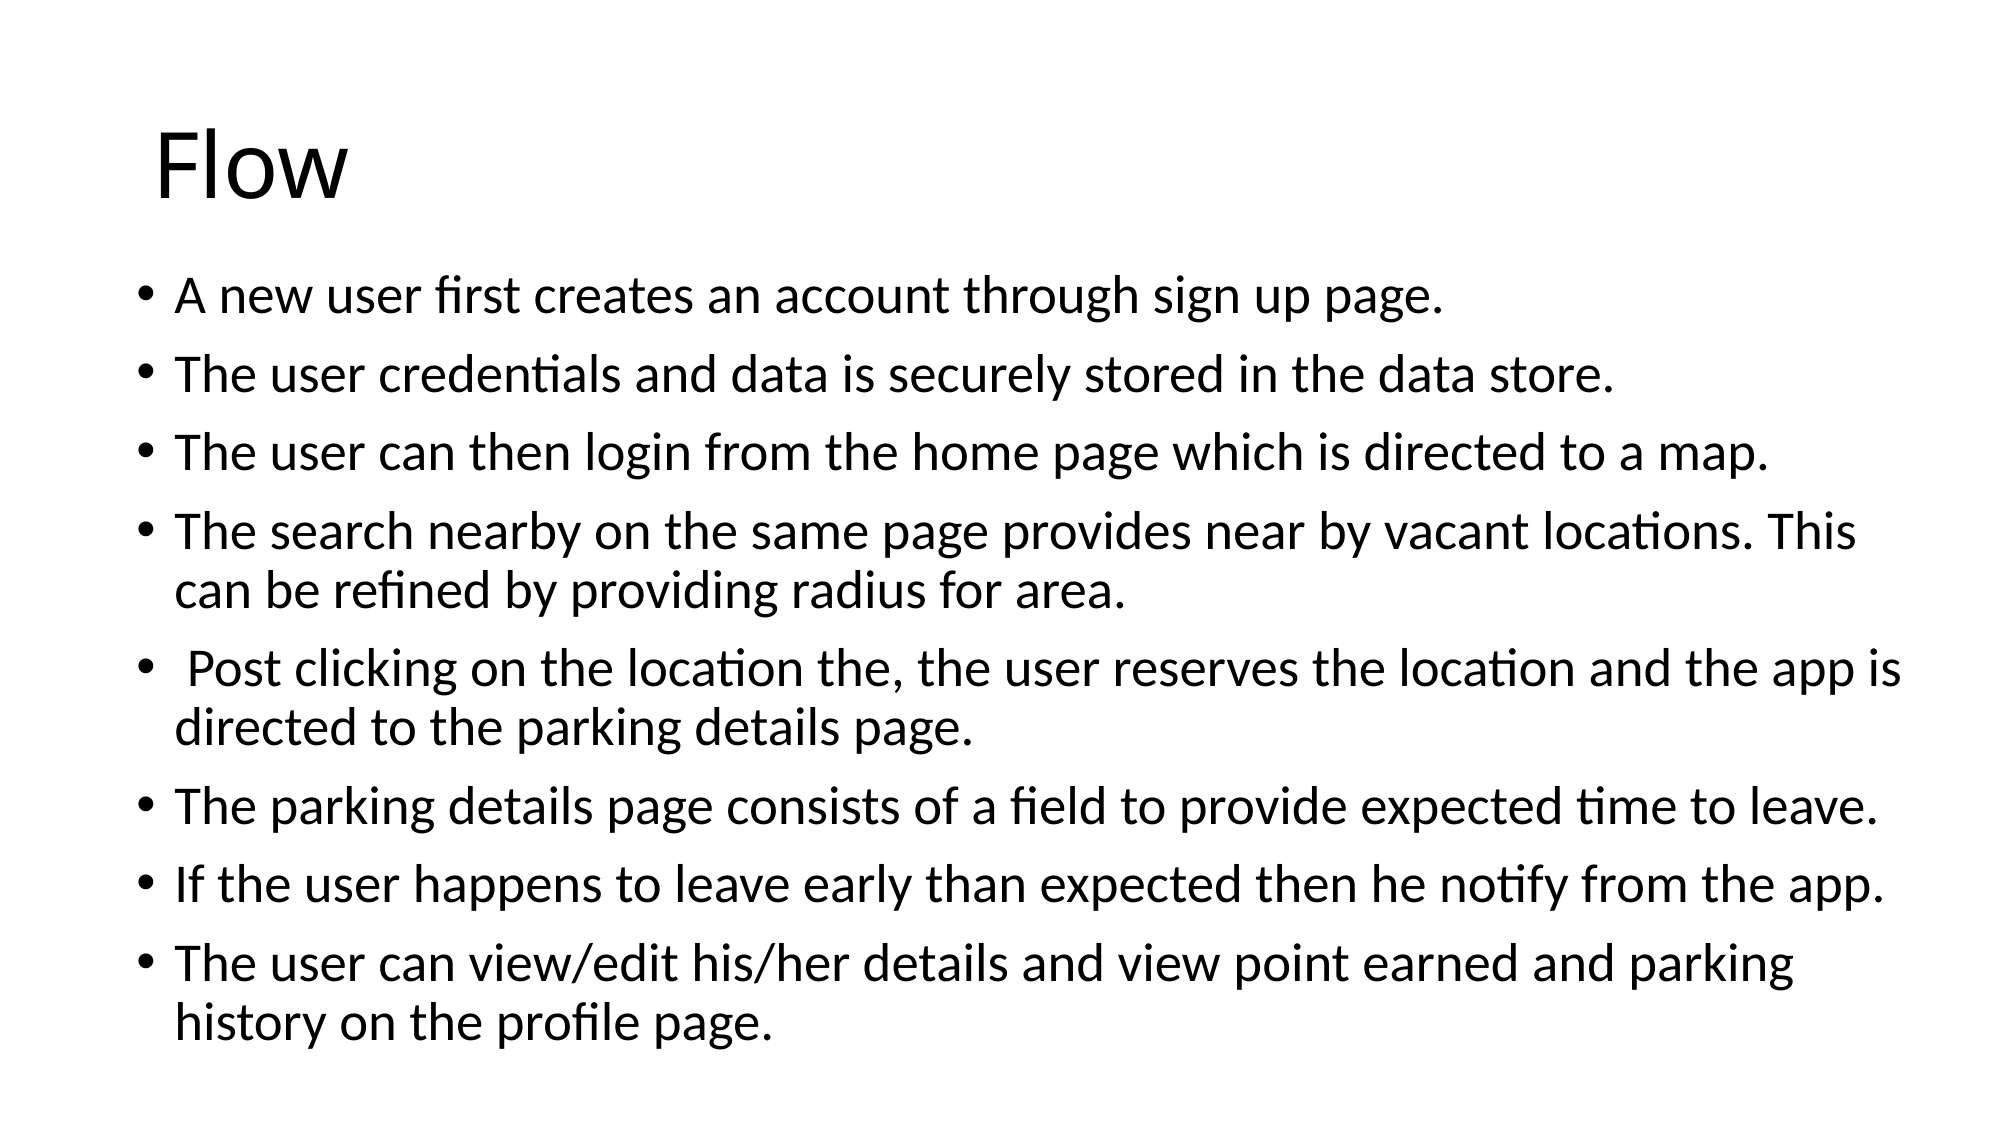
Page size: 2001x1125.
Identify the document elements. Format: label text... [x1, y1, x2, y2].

list A new user first creates an account through sign up page. The user credentials and data is securely stored in the data store. The user can then login from the home page which is directed to a map. The search nearby on the same page provides near by vacant locations. This can be refined by providing radius for area. Post clicking on the location the, the user reserves the location and the app is directed to the parking details page. The parking details page consists of a field to provide expected time to leave. If the user happens to leave early than expected then he notify from the app. The user can view/edit his/her details and view point earned and parking history on the profile page. [121, 258, 1922, 1075]
title Flow [137, 59, 1863, 258]
